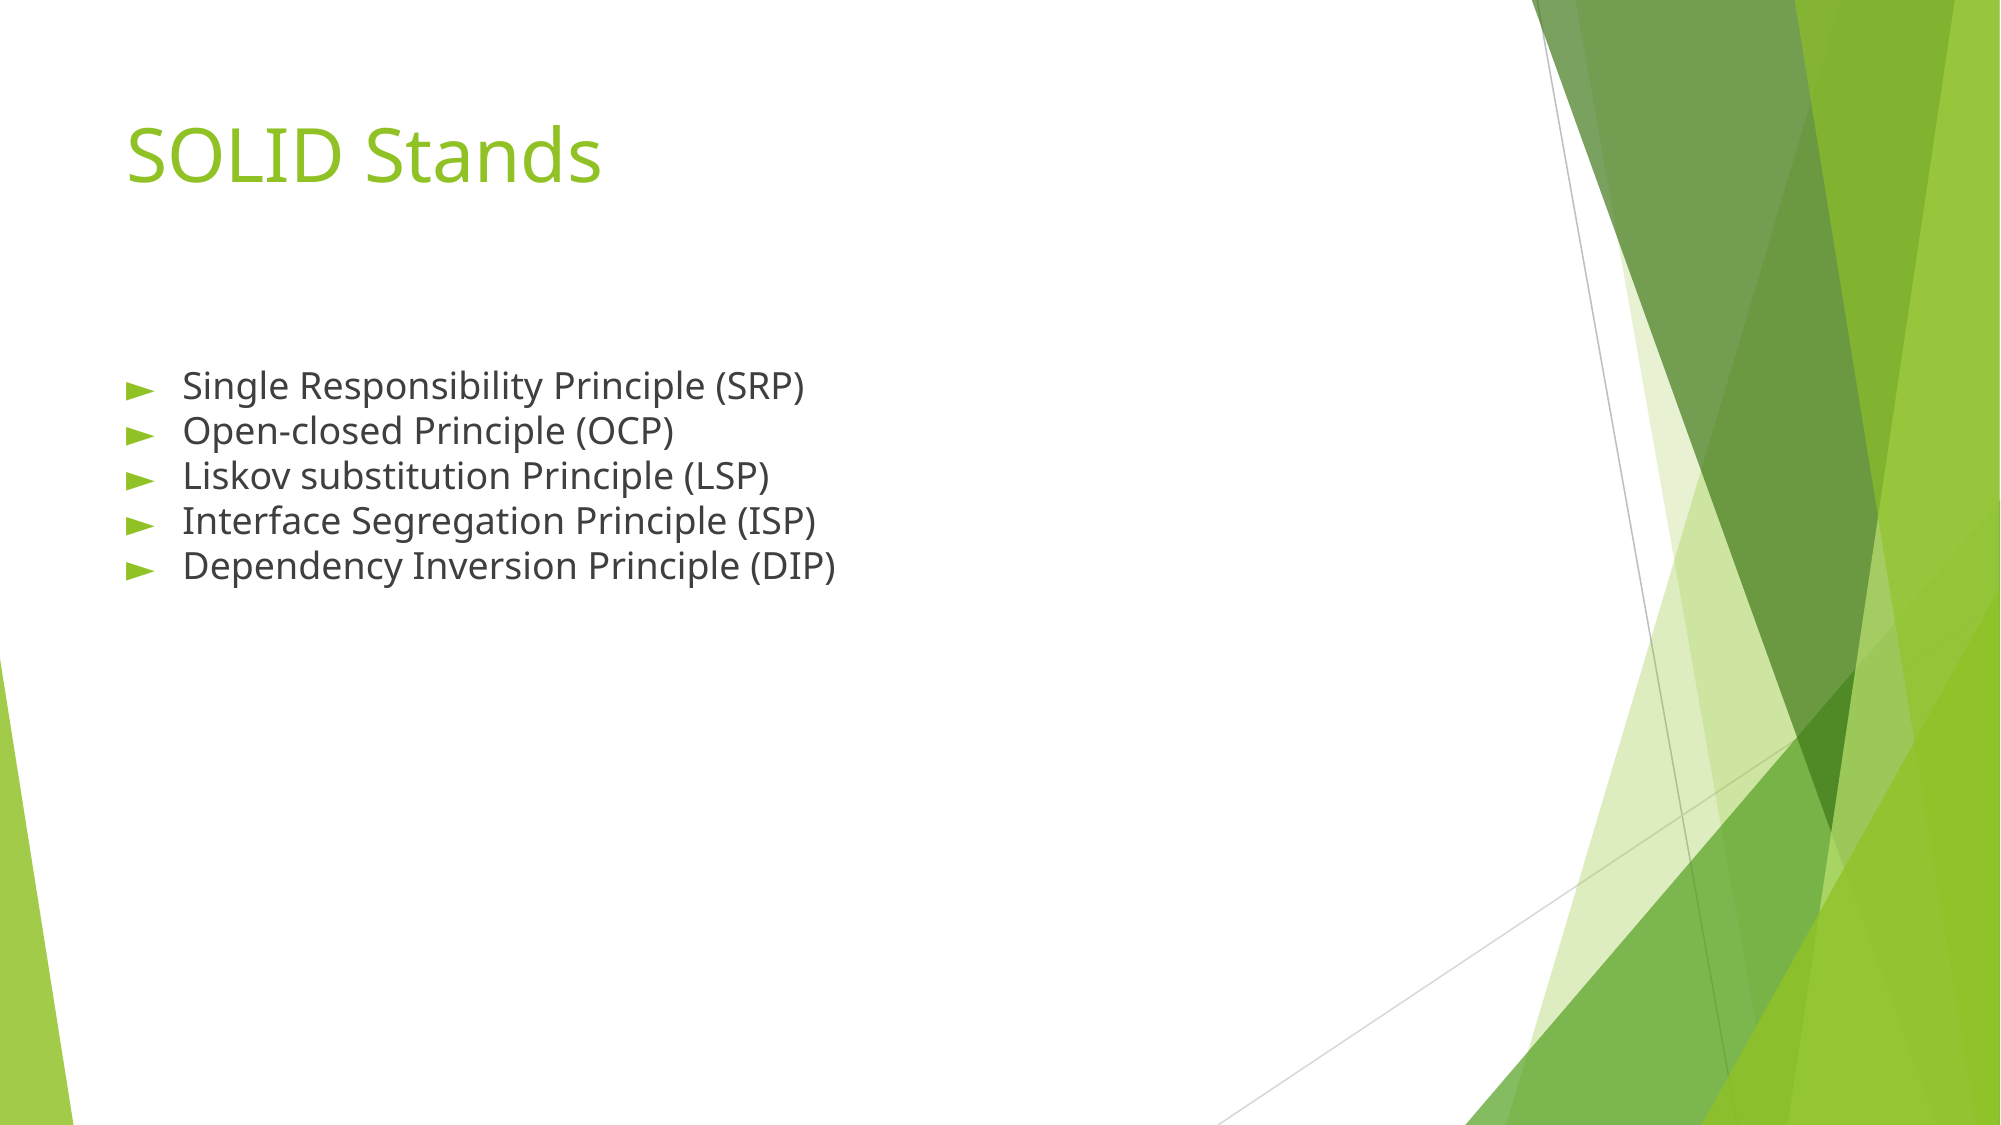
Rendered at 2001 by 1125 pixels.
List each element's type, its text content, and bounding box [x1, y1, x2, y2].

list Single Responsibility Principle (SRP) Open-closed Principle (OCP) Liskov substitution Principle (LSP) Interface Segregation Principle (ISP) Dependency Inversion Principle (DIP) [111, 354, 1522, 992]
title SOLID Stands [111, 99, 1522, 317]
